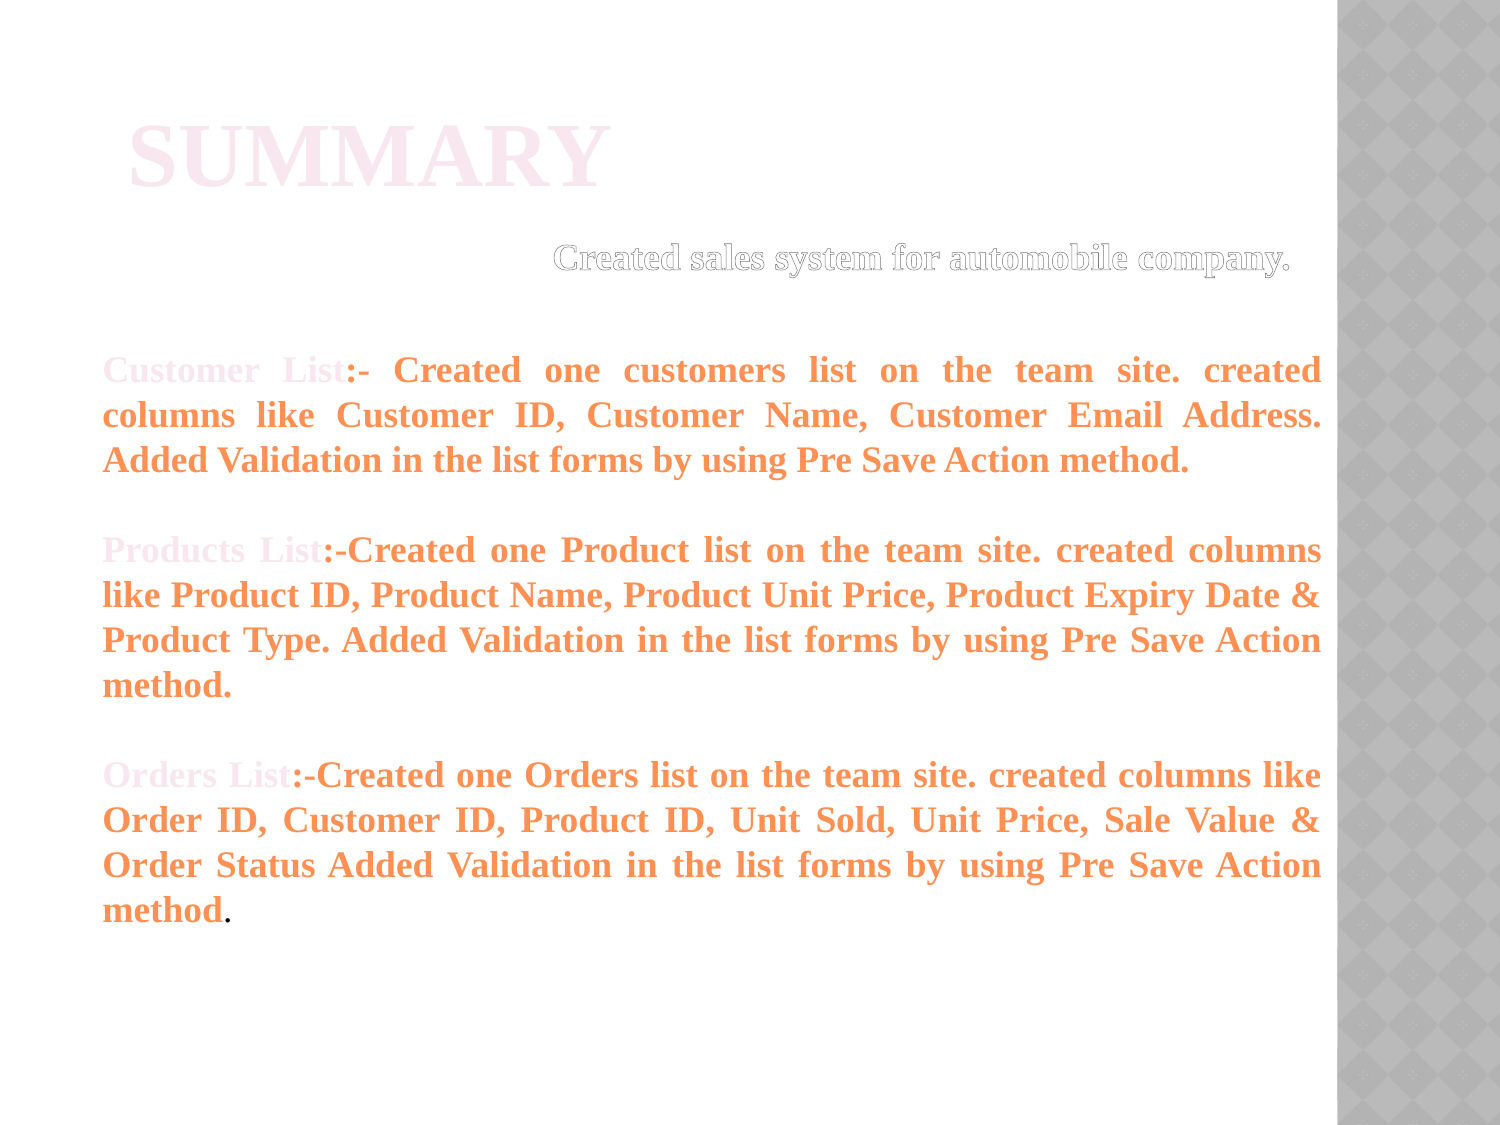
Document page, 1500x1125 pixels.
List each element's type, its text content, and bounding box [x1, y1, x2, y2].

text_box Created sales system for automobile company. [537, 224, 1439, 330]
text_box SUMMARY [112, 87, 643, 258]
text_box Customer List:- Created one customers list on the team site. created columns like Customer ID, Customer Name, Customer Email Address. Added Validation in the list forms by using Pre Save Action method. Products List:-Created one Product list on the team site. created columns like Product ID, Product Name, Product Unit Price, Product Expiry Date & Product Type. Added Validation in the list forms by using Pre Save Action method. Orders List:-Created one Orders list on the team site. created columns like Order ID, Customer ID, Product ID, Unit Sold, Unit Price, Sale Value & Order Status Added Validation in the list forms by using Pre Save Action method. [87, 337, 1338, 1028]
